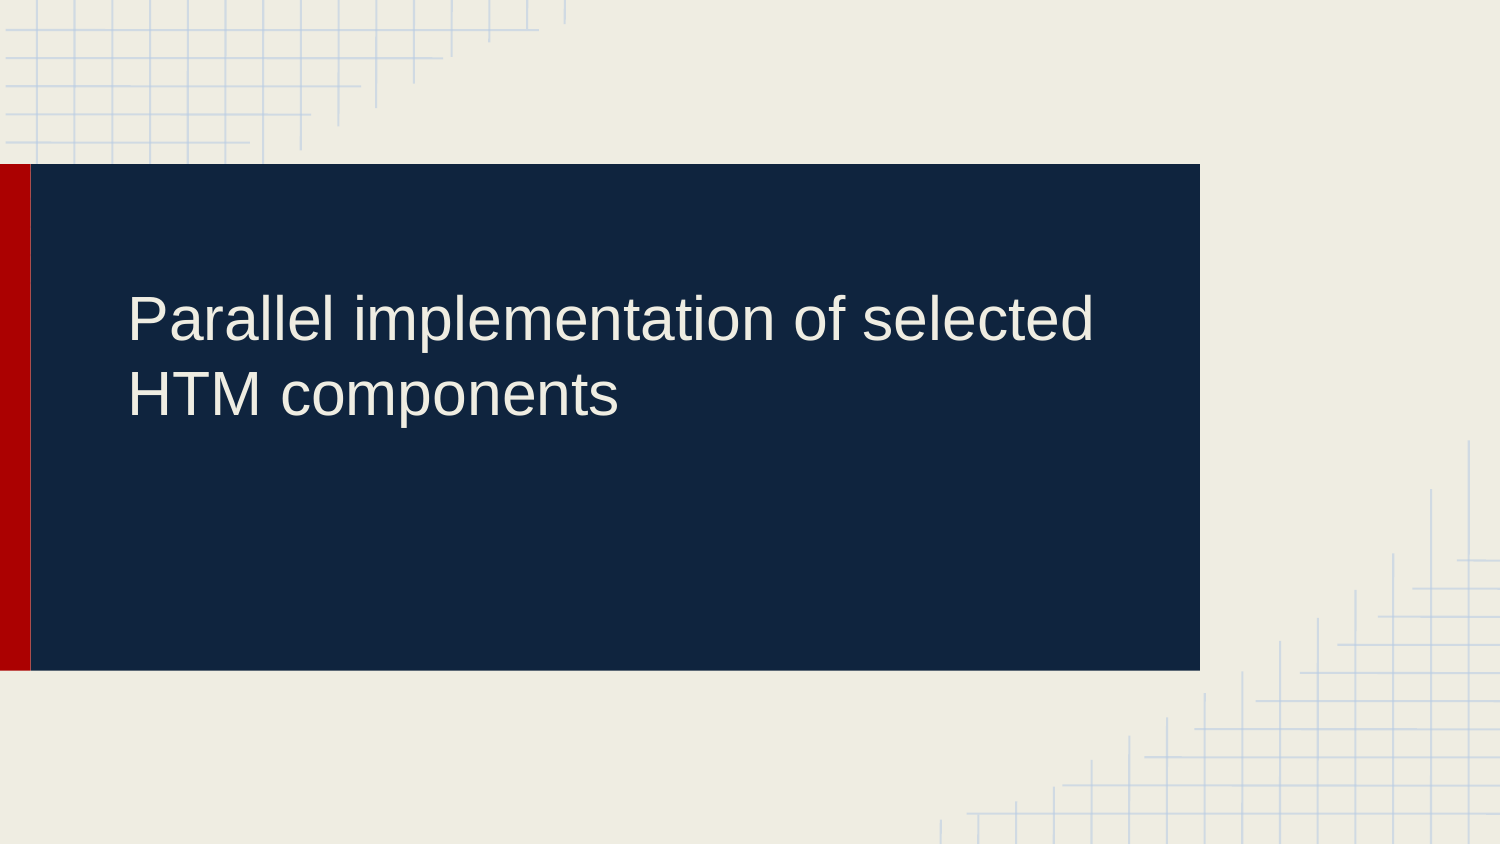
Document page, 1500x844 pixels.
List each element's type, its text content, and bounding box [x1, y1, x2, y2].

title Parallel implementation of selected HTM components [112, 278, 1163, 443]
